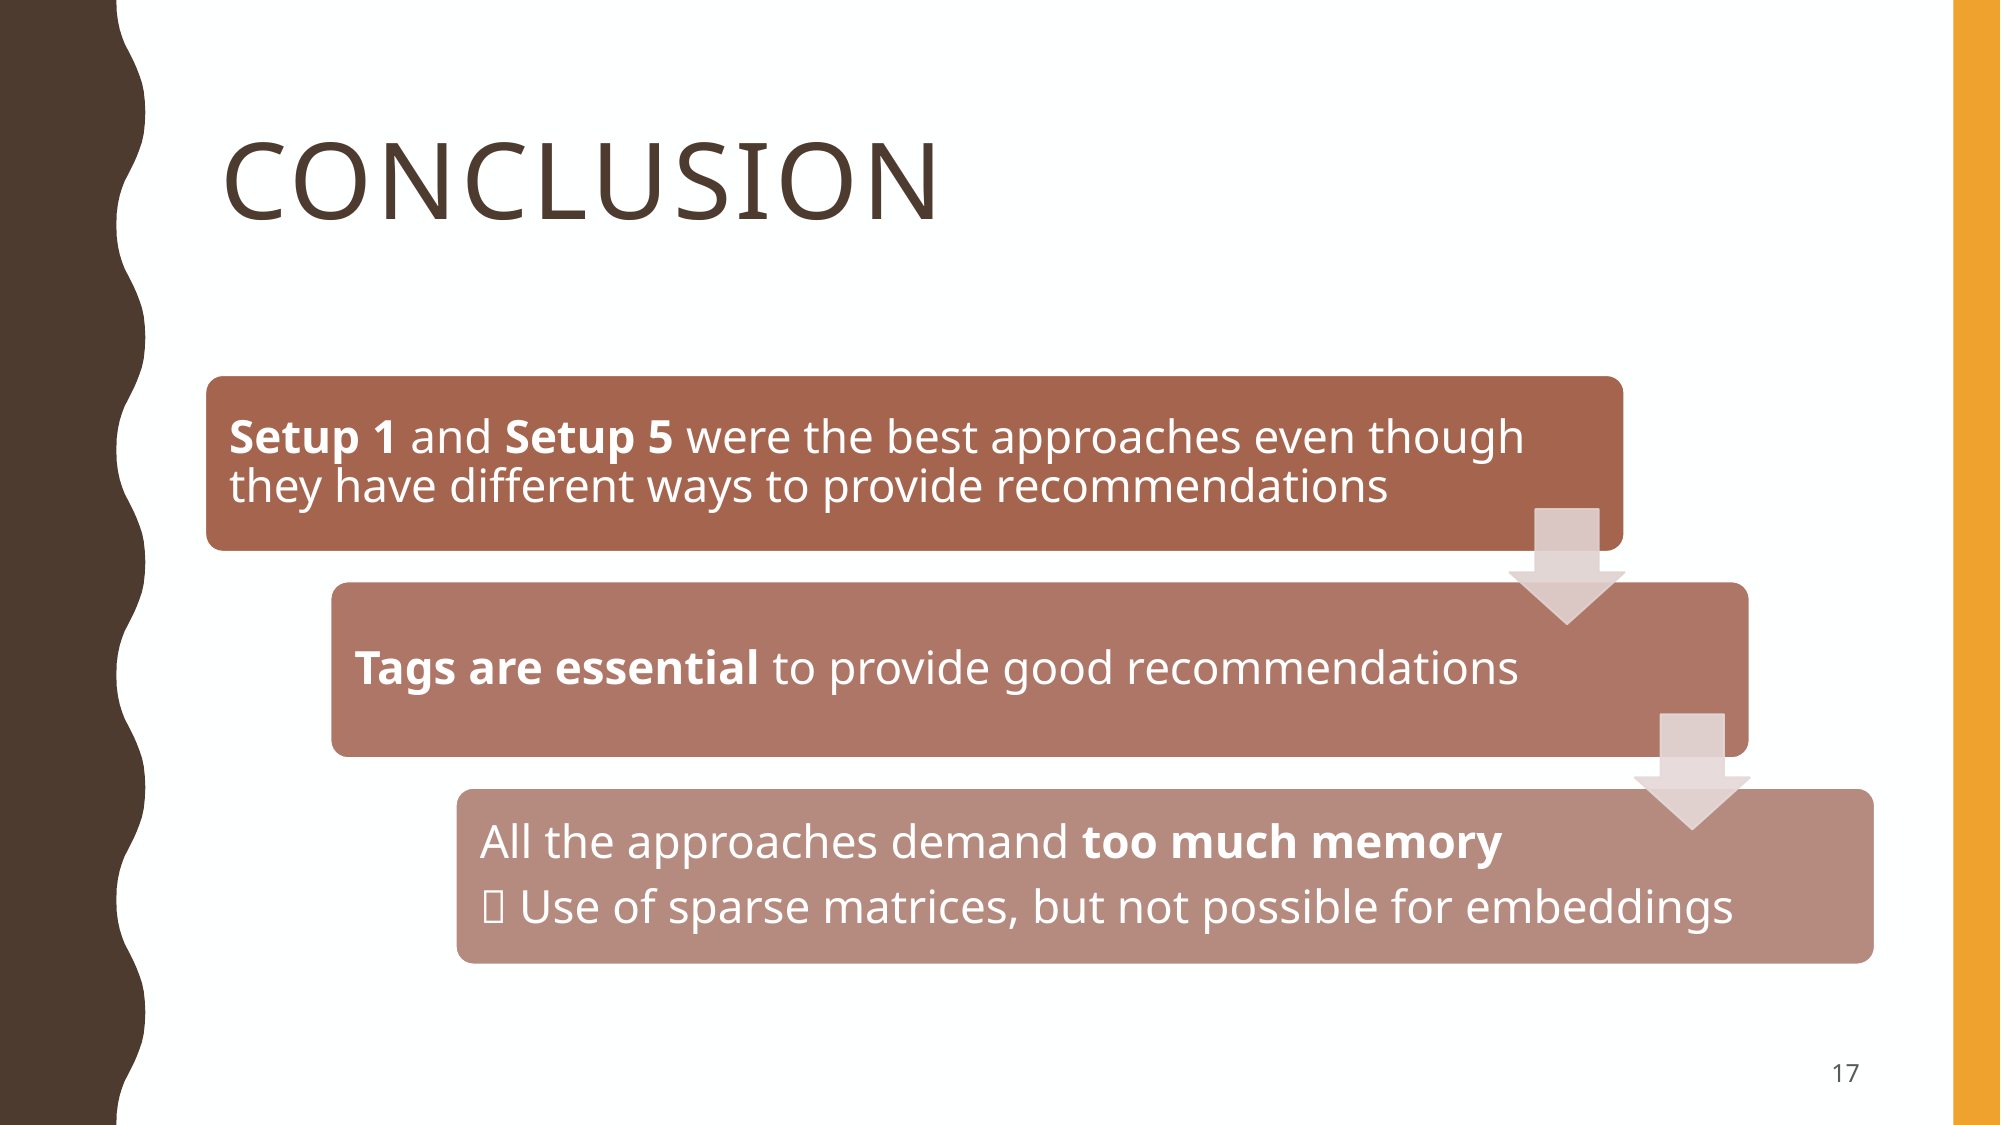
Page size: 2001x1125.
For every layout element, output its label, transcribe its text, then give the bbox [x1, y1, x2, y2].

title conclusion [205, 62, 1875, 308]
slide_number 17 [1412, 1045, 1875, 1103]
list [205, 374, 1875, 965]
